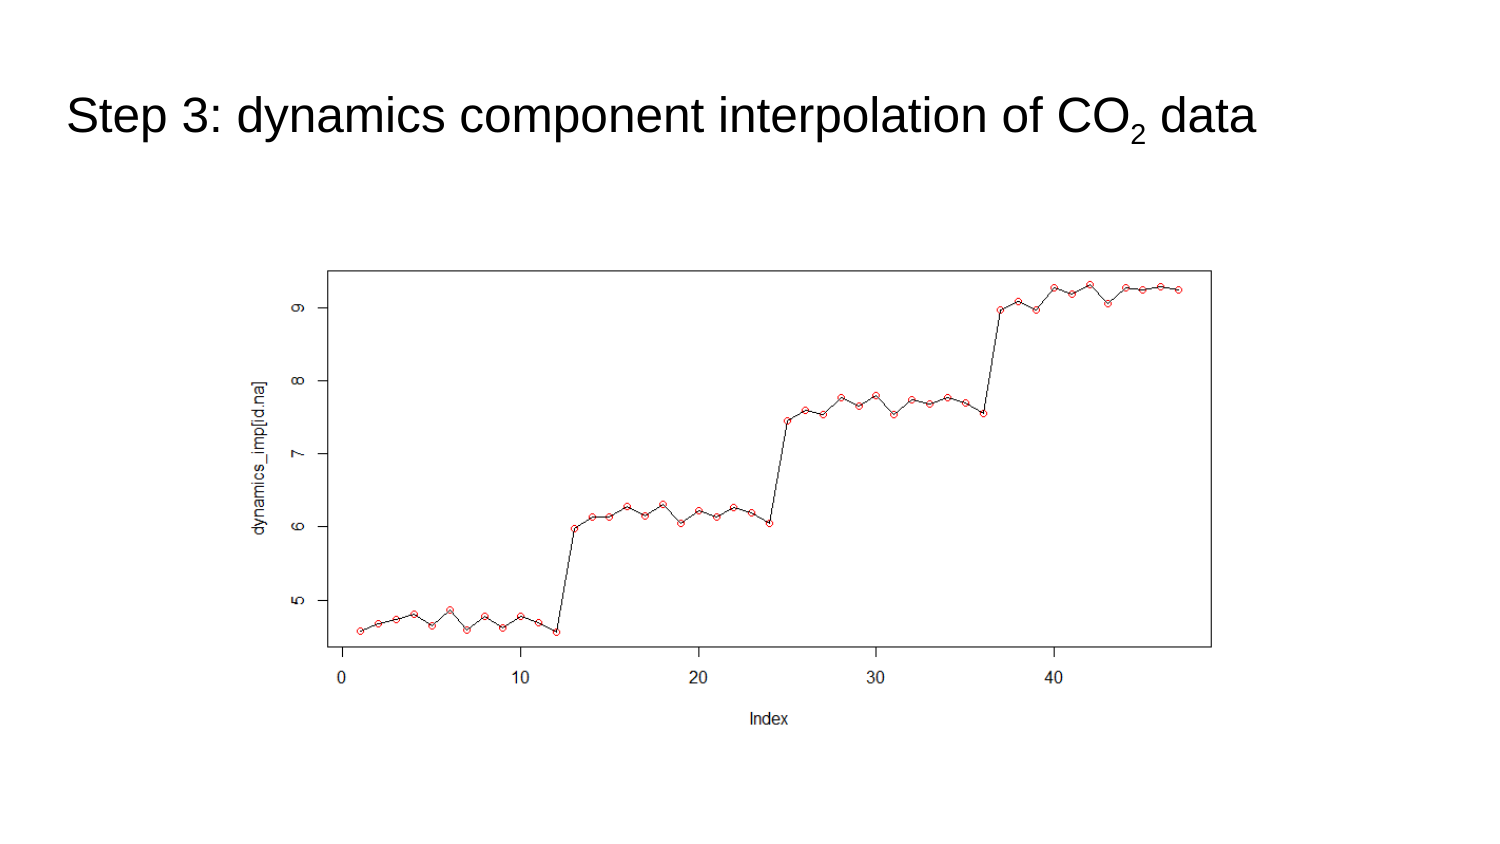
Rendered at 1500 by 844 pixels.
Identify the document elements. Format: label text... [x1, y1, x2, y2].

picture [245, 188, 1255, 750]
title Step 3: dynamics component interpolation of CO2 data [51, 72, 1449, 167]
